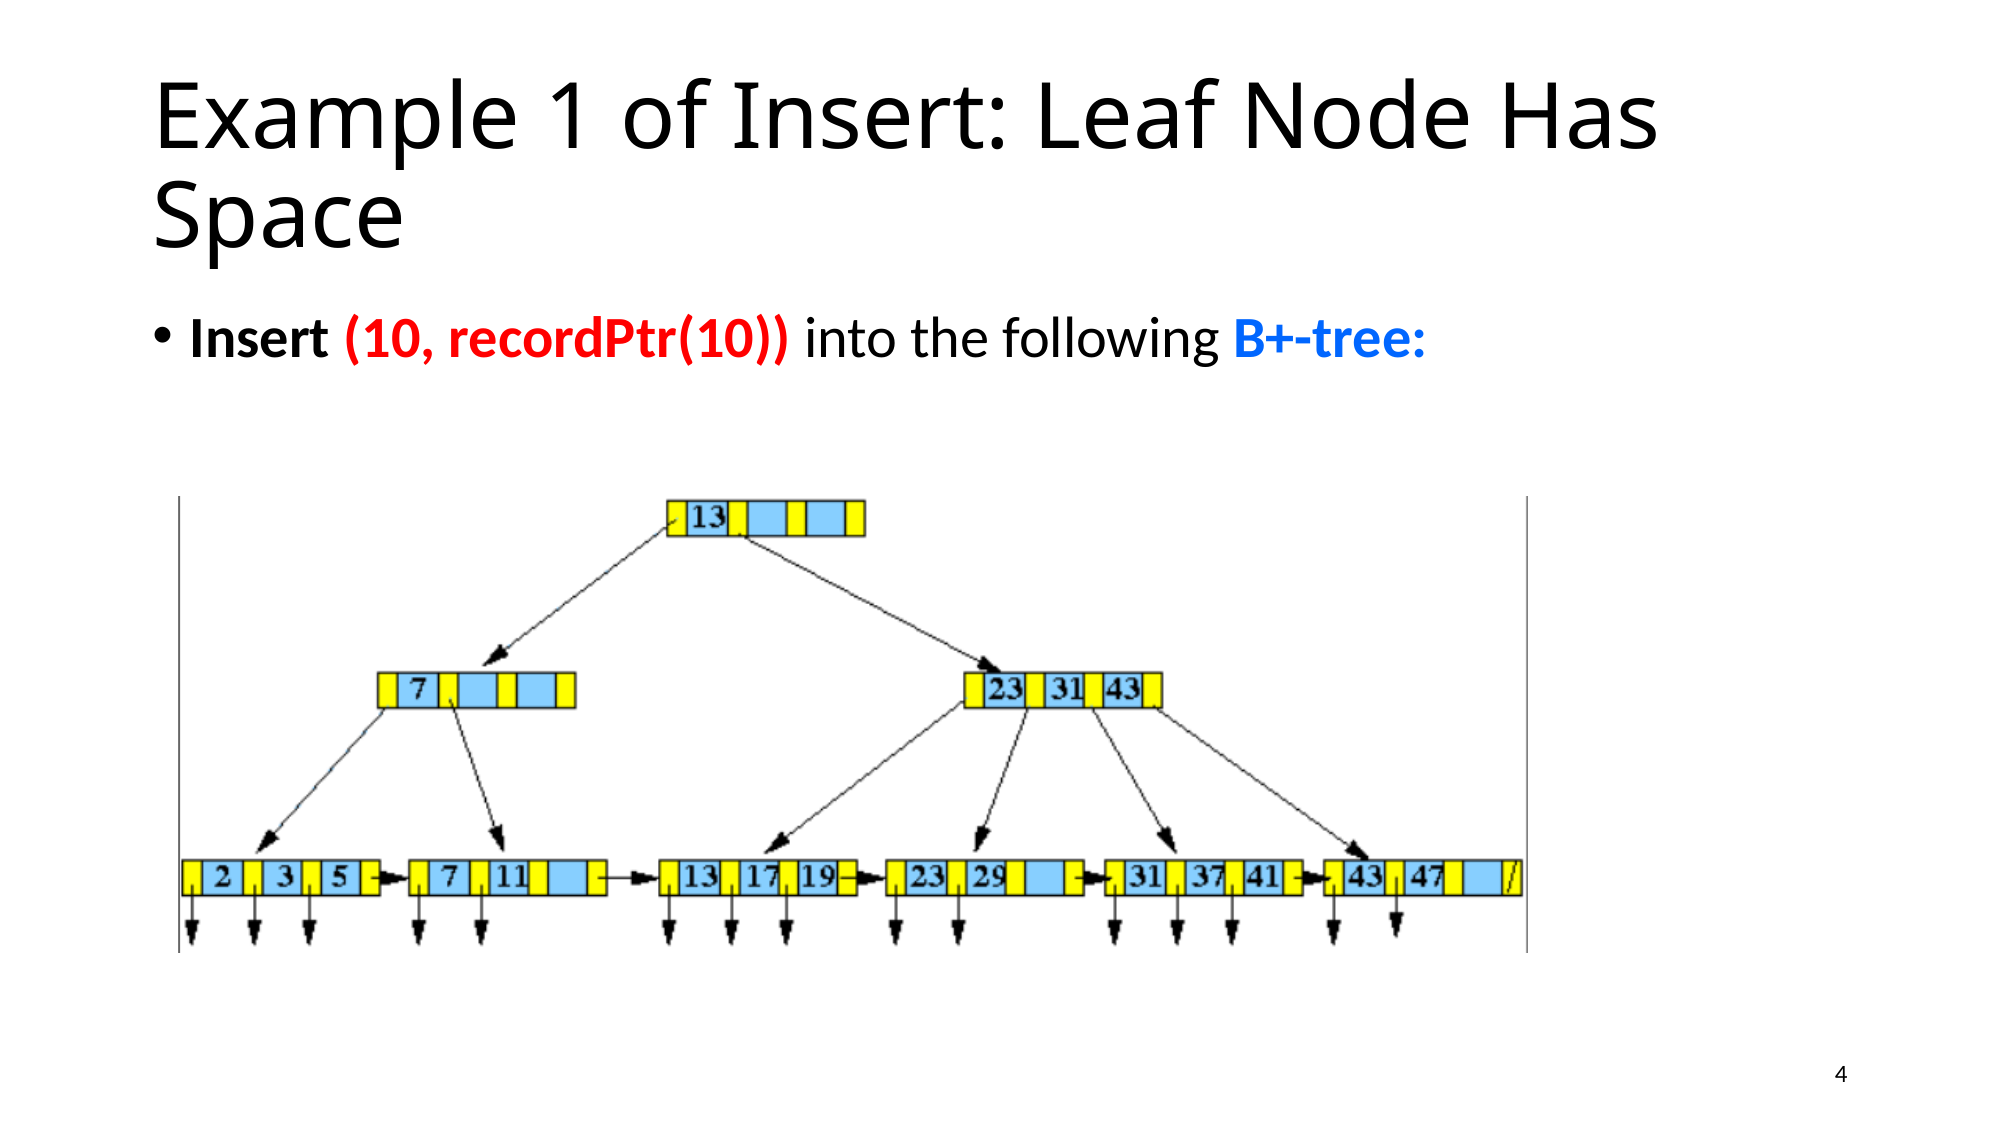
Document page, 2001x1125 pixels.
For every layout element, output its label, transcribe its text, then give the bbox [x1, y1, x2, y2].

slide_number 4 [1412, 1042, 1863, 1103]
list Insert (10, recordPtr(10)) into the following B+-tree: [137, 299, 1863, 1043]
picture [177, 496, 1528, 953]
title Example 1 of Insert: Leaf Node Has Space [137, 59, 1863, 278]
